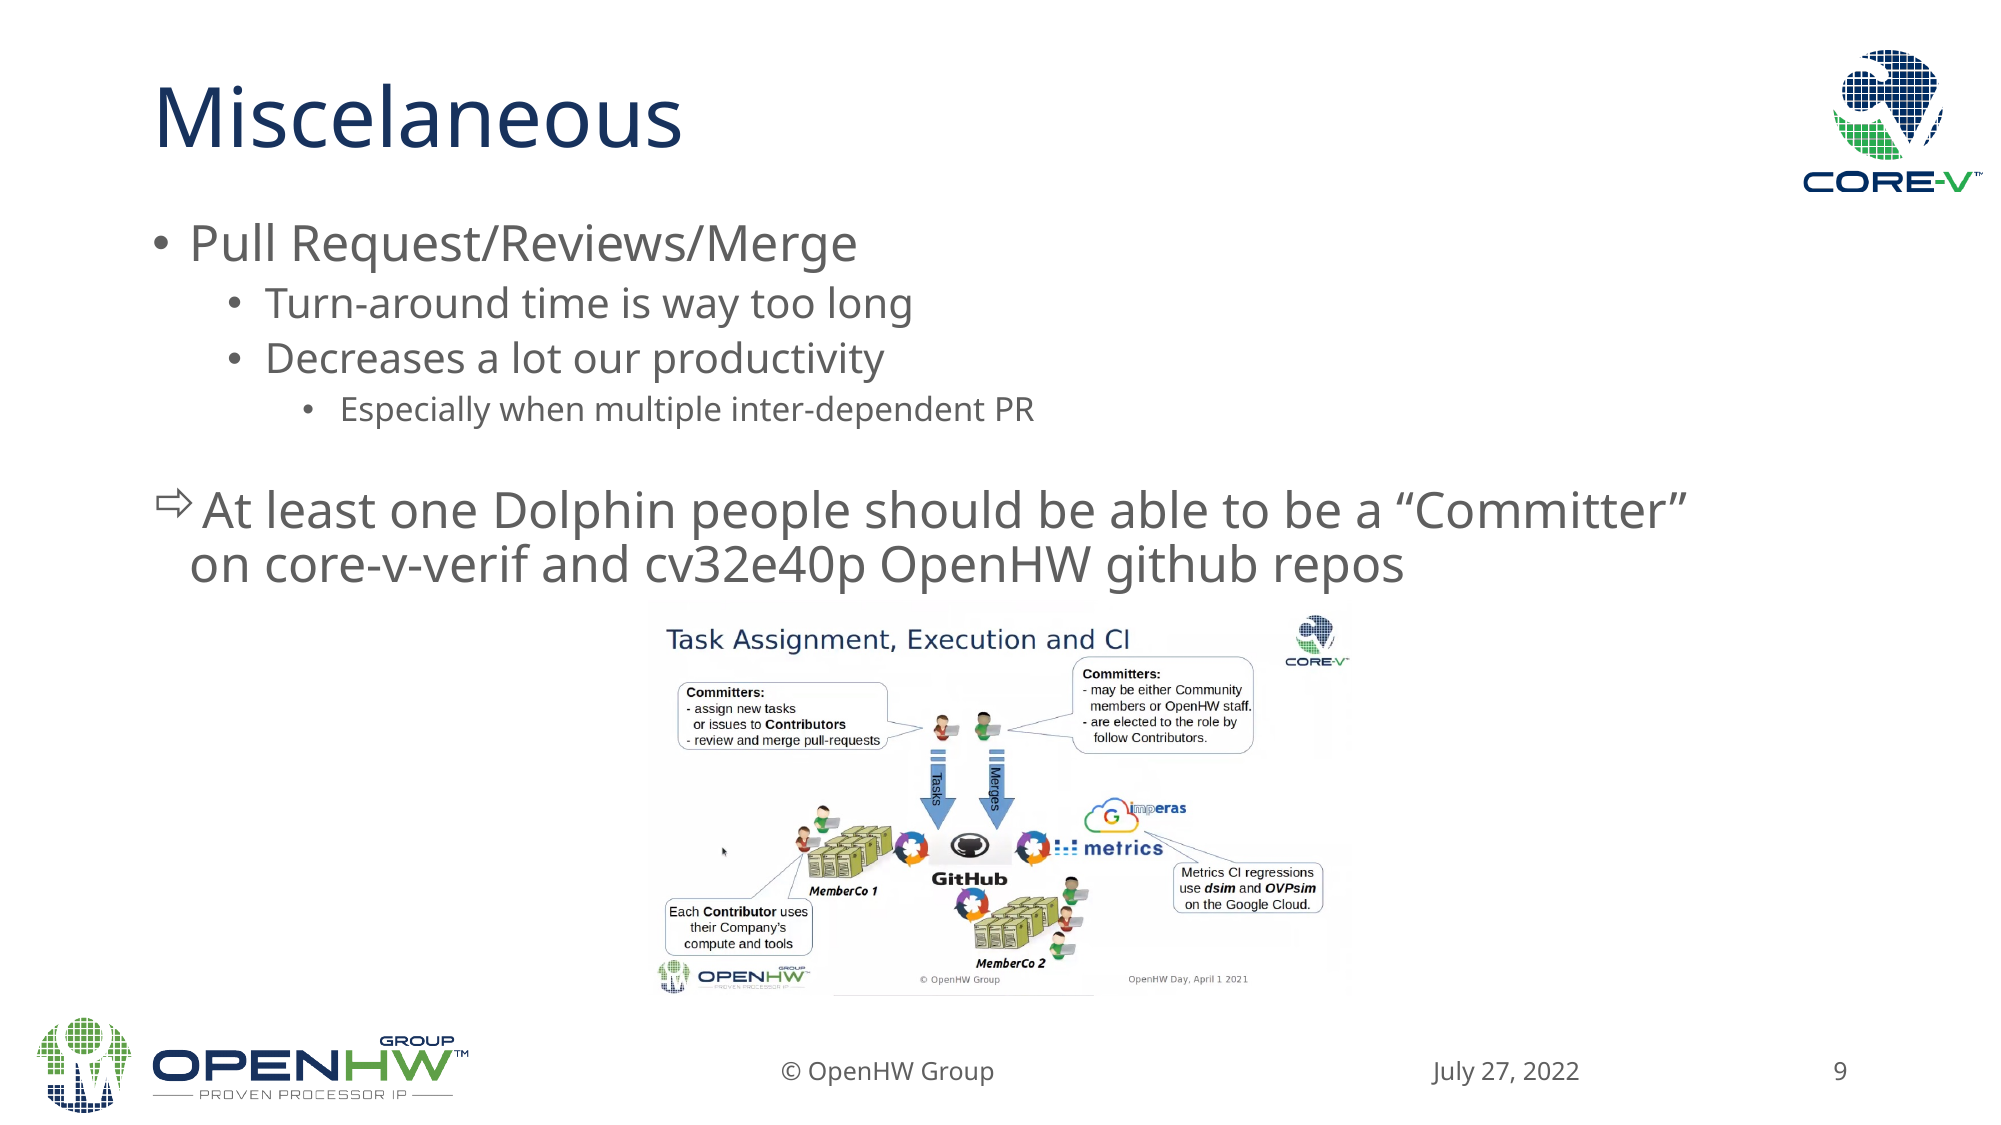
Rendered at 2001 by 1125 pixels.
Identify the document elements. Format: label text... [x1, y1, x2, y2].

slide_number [1335, 1040, 1678, 1101]
slide_number 9 [1782, 1042, 1863, 1103]
title Miscelaneous [137, 59, 1804, 181]
picture [32, 1013, 473, 1117]
list Pull Request/Reviews/Merge Turn-around time is way too long Decreases a lot our productivity Especially when multiple inter-dependent PR At least one Dolphin people should be able to be a “Committer” on core-v-verif and cv32e40p OpenHW github repos [137, 210, 1863, 1014]
footer © OpenHW Group [550, 1042, 1226, 1103]
picture [648, 600, 1352, 996]
